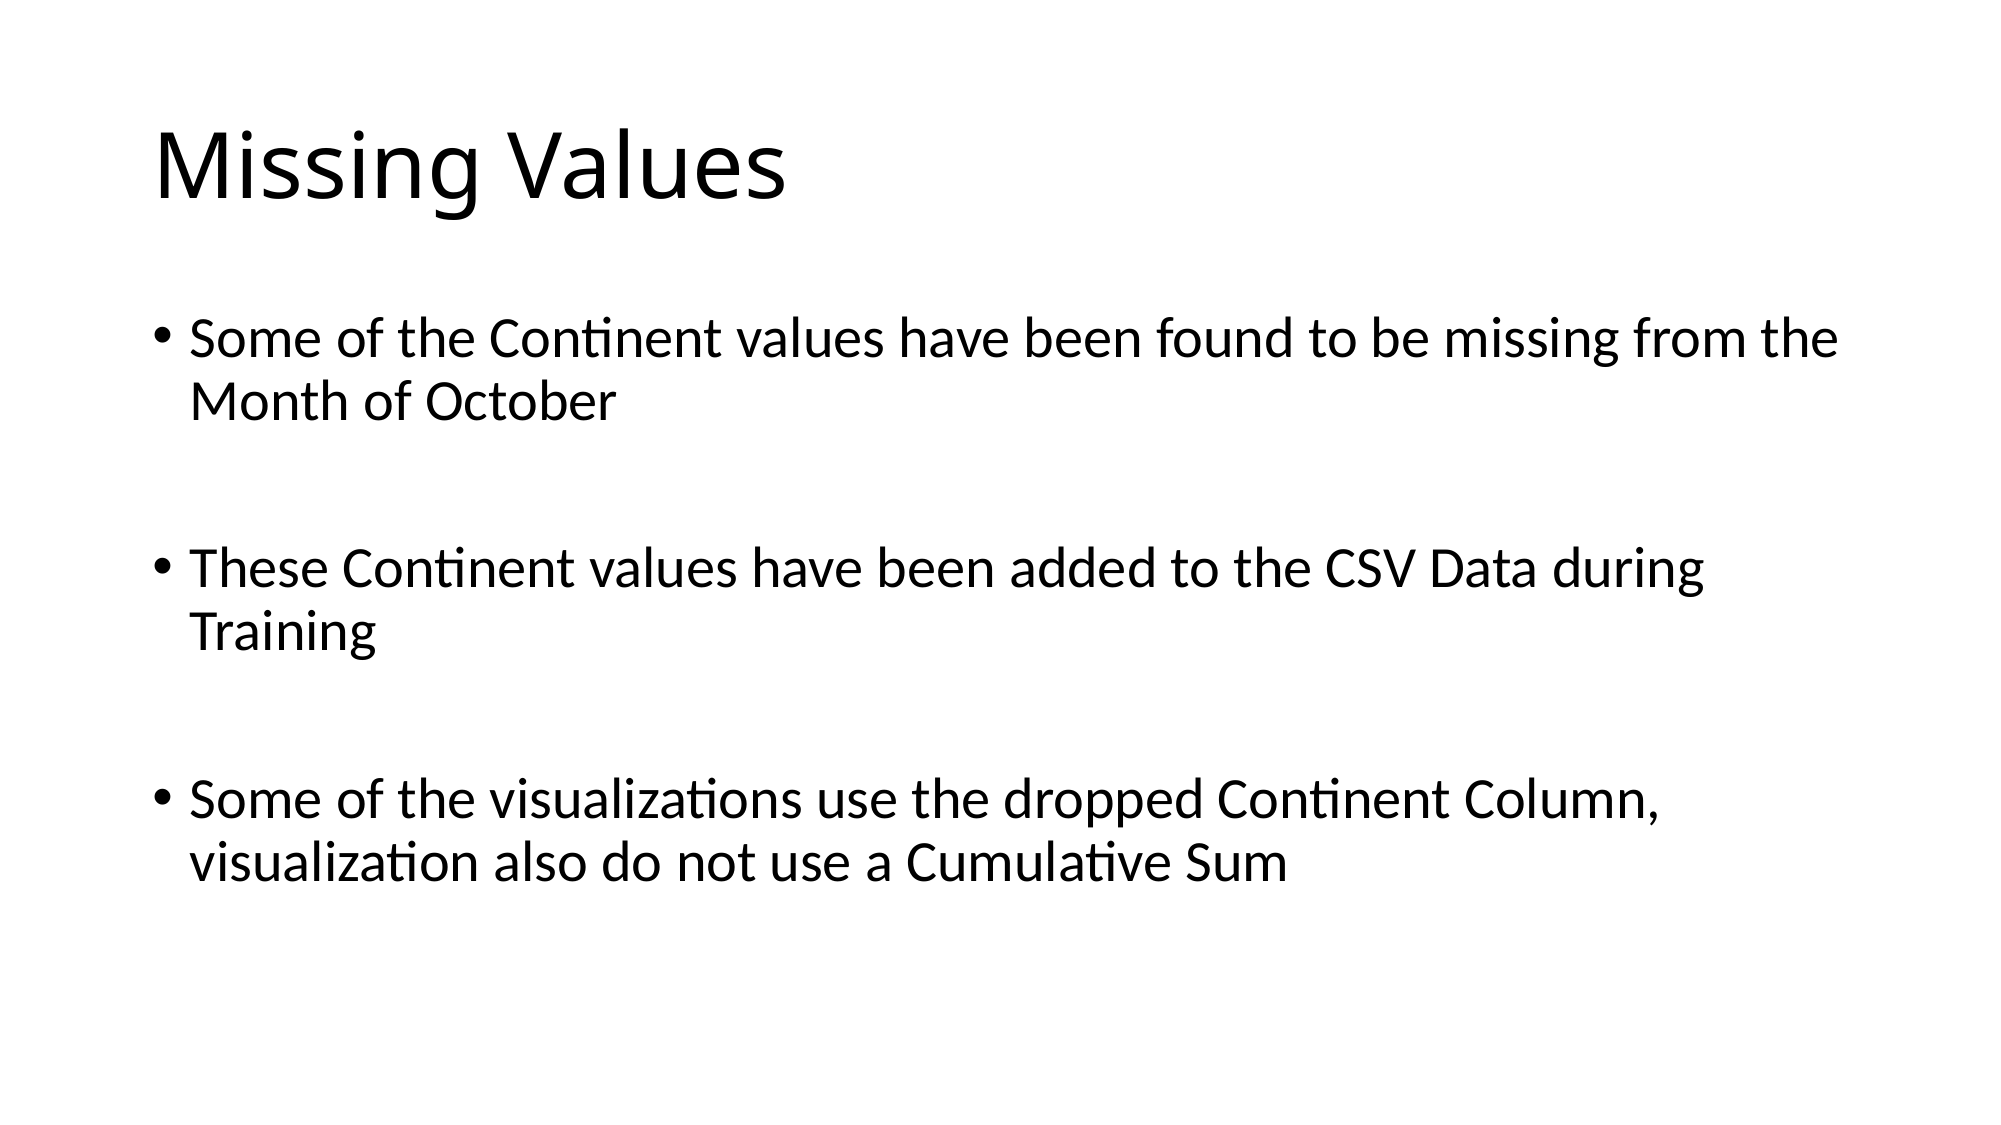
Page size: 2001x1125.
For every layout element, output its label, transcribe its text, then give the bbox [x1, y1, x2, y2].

title Missing Values [137, 59, 1863, 278]
list Some of the Continent values have been found to be missing from the Month of October These Continent values have been added to the CSV Data during Training Some of the visualizations use the dropped Continent Column, visualization also do not use a Cumulative Sum [137, 299, 1863, 1014]
